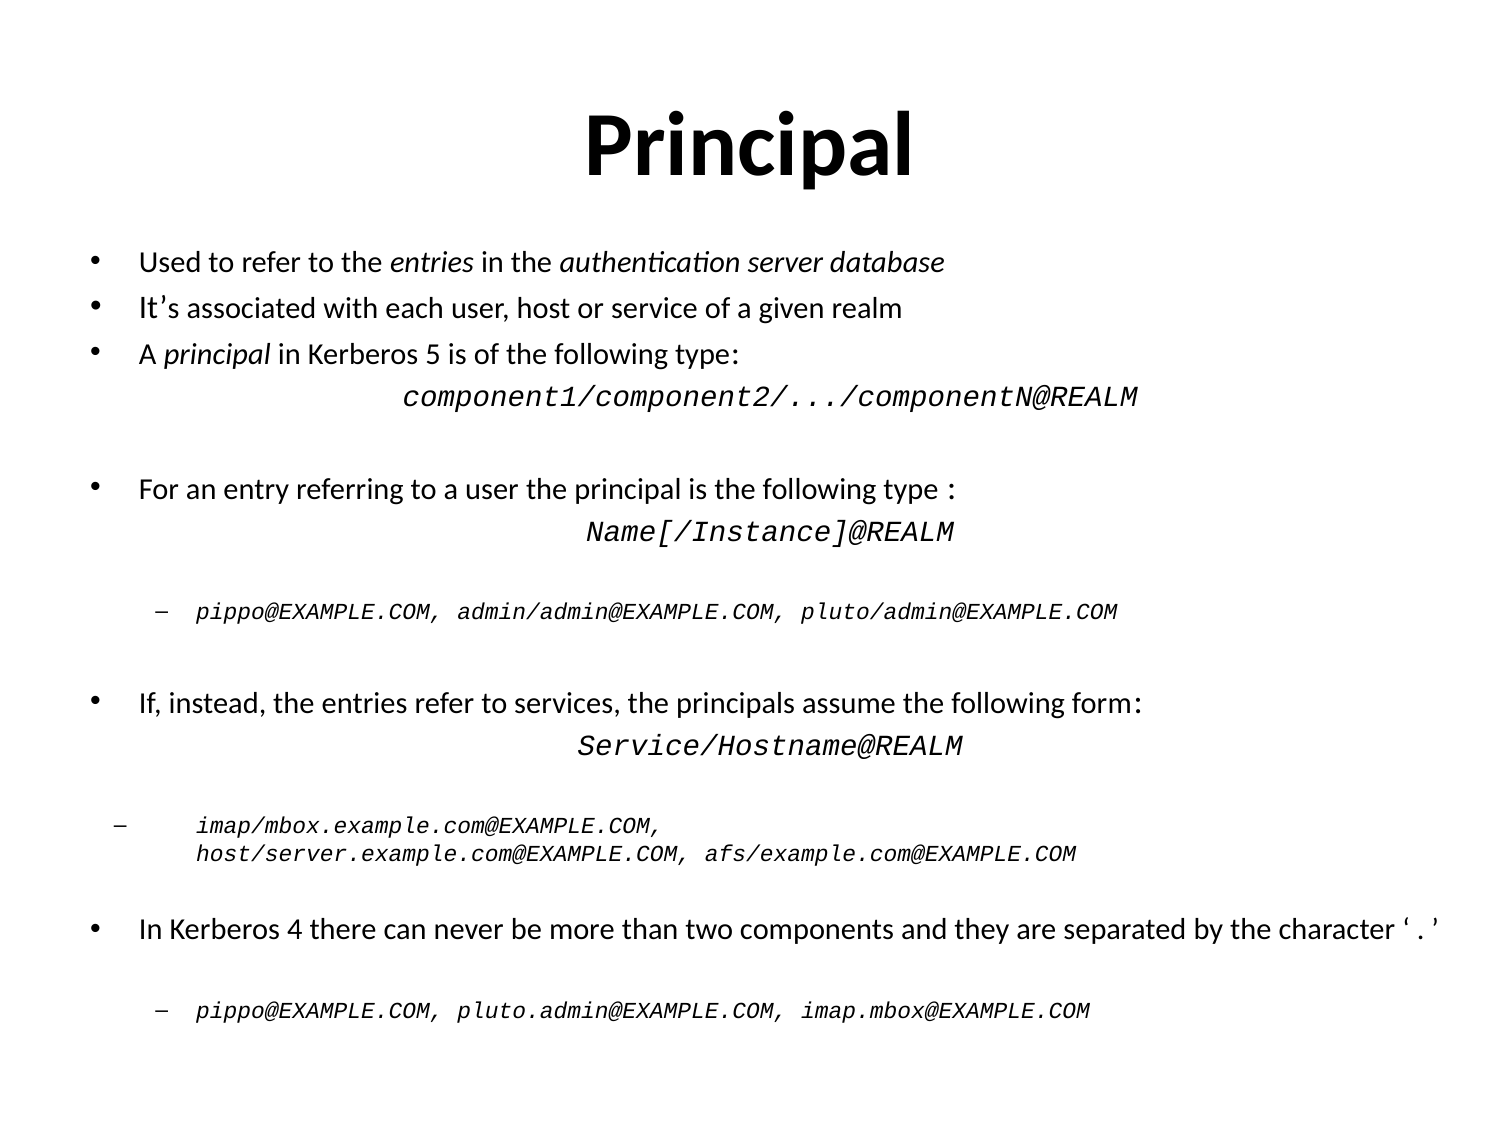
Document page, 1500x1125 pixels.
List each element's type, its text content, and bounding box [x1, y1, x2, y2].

list Used to refer to the entries in the authentication server database It’s associated with each user, host or service of a given realm A principal in Kerberos 5 is of the following type: component1/component2/.../componentN@REALM For an entry referring to a user the principal is the following type : Name[/Instance]@REALM pippo@EXAMPLE.COM, admin/admin@EXAMPLE.COM, pluto/admin@EXAMPLE.COM If, instead, the entries refer to services, the principals assume the following form: Service/Hostname@REALM imap/mbox.example.com@EXAMPLE.COM, host/server.example.com@EXAMPLE.COM, afs/example.com@EXAMPLE.COM In Kerberos 4 there can never be more than two components and they are separated by the character ‘ . ’ pippo@EXAMPLE.COM, pluto.admin@EXAMPLE.COM, imap.mbox@EXAMPLE.COM [75, 234, 1465, 1079]
title Principal [75, 45, 1425, 233]
